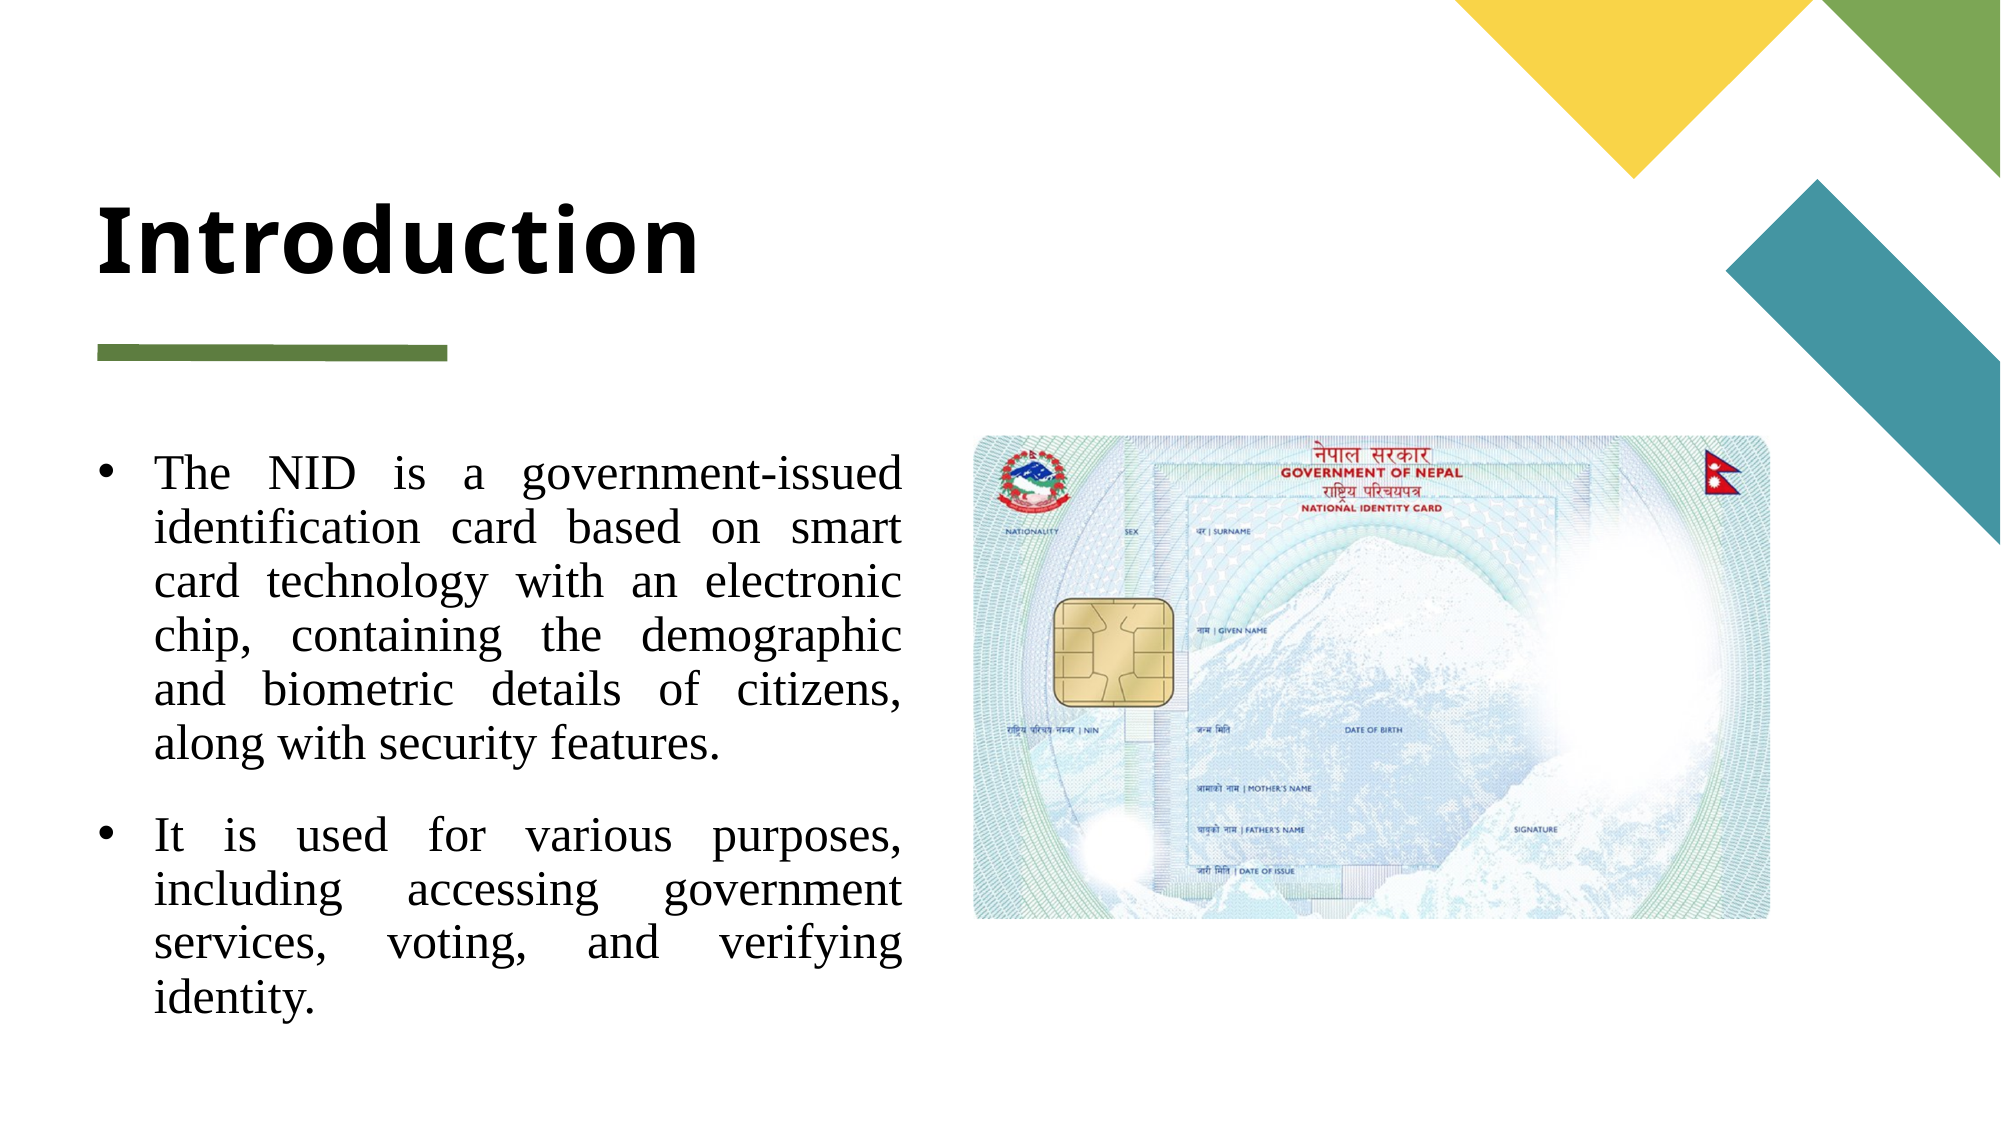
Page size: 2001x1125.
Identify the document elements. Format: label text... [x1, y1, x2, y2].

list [954, 422, 1782, 935]
title Introduction [97, 45, 1702, 291]
list The NID is a government-issued identification card based on smart card technology with an electronic chip, containing the demographic and biometric details of citizens, along with security features. It is used for various purposes, including accessing government services, voting, and verifying identity. [97, 439, 904, 1030]
